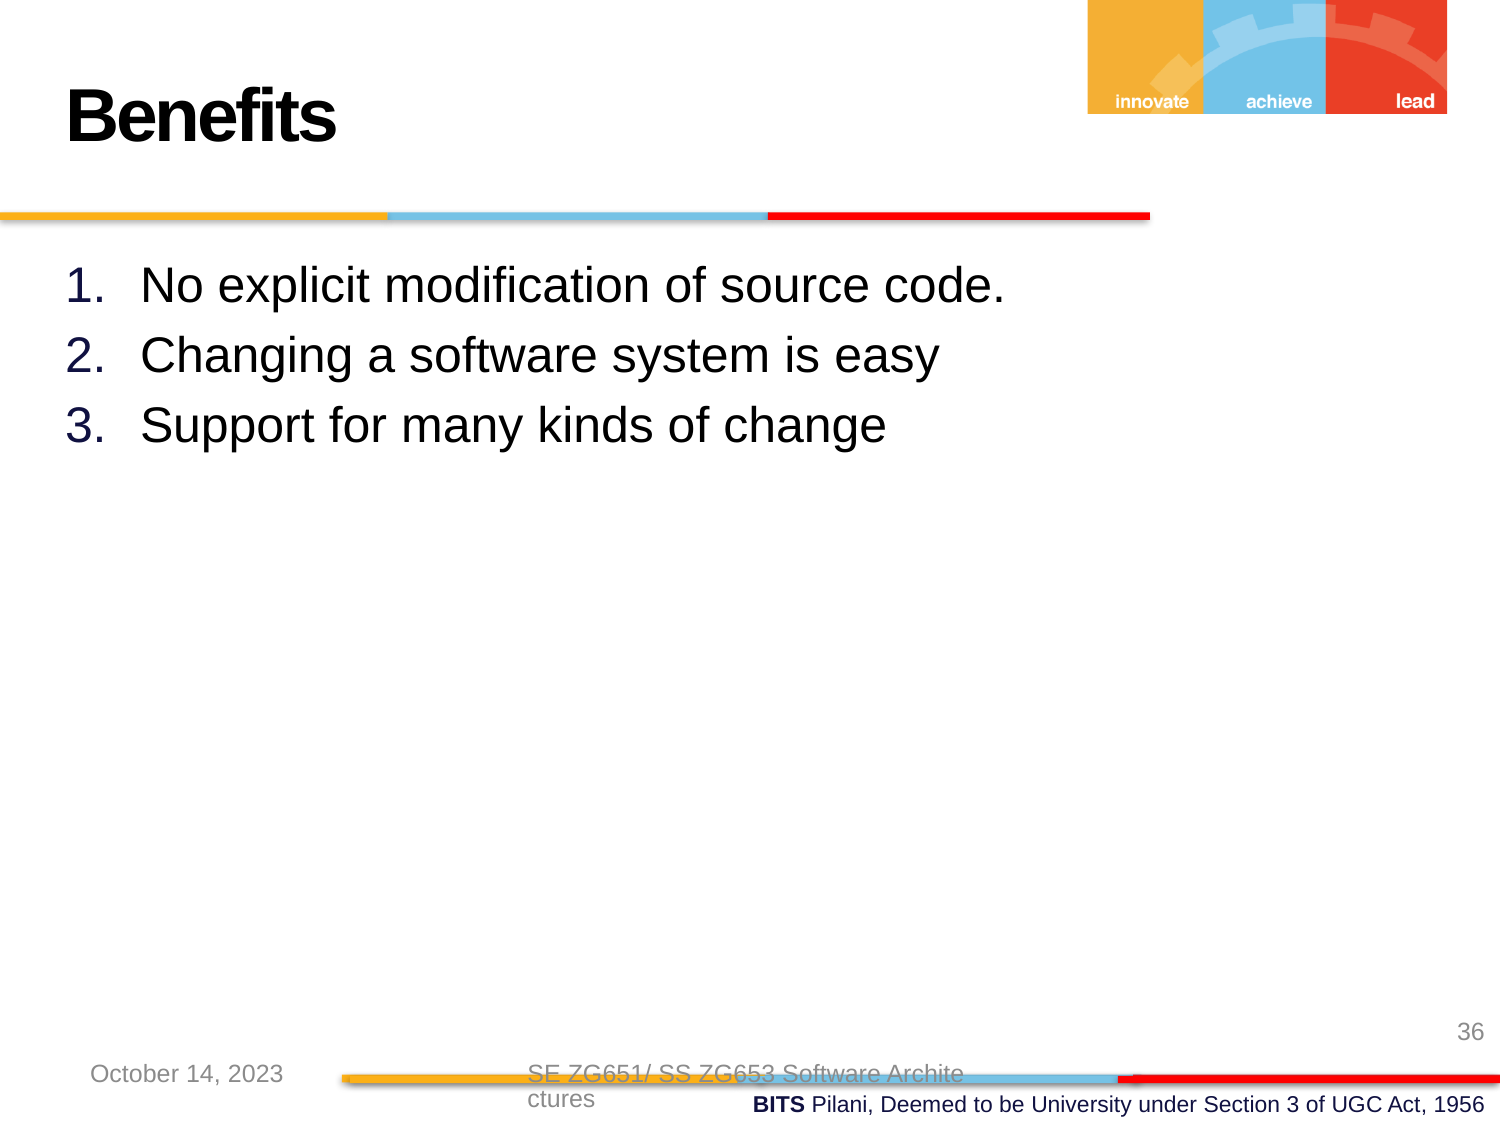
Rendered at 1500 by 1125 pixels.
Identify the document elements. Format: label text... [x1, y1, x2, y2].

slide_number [75, 1042, 425, 1103]
footer SE ZG651/ SS ZG653 Software Architectures [512, 1042, 988, 1103]
slide_number 36 [1149, 1000, 1500, 1061]
picture [1087, 0, 1448, 114]
list No explicit modification of source code. Changing a software system is easy Support for many kinds of change [50, 245, 1400, 988]
list Benefits [50, 24, 1088, 213]
